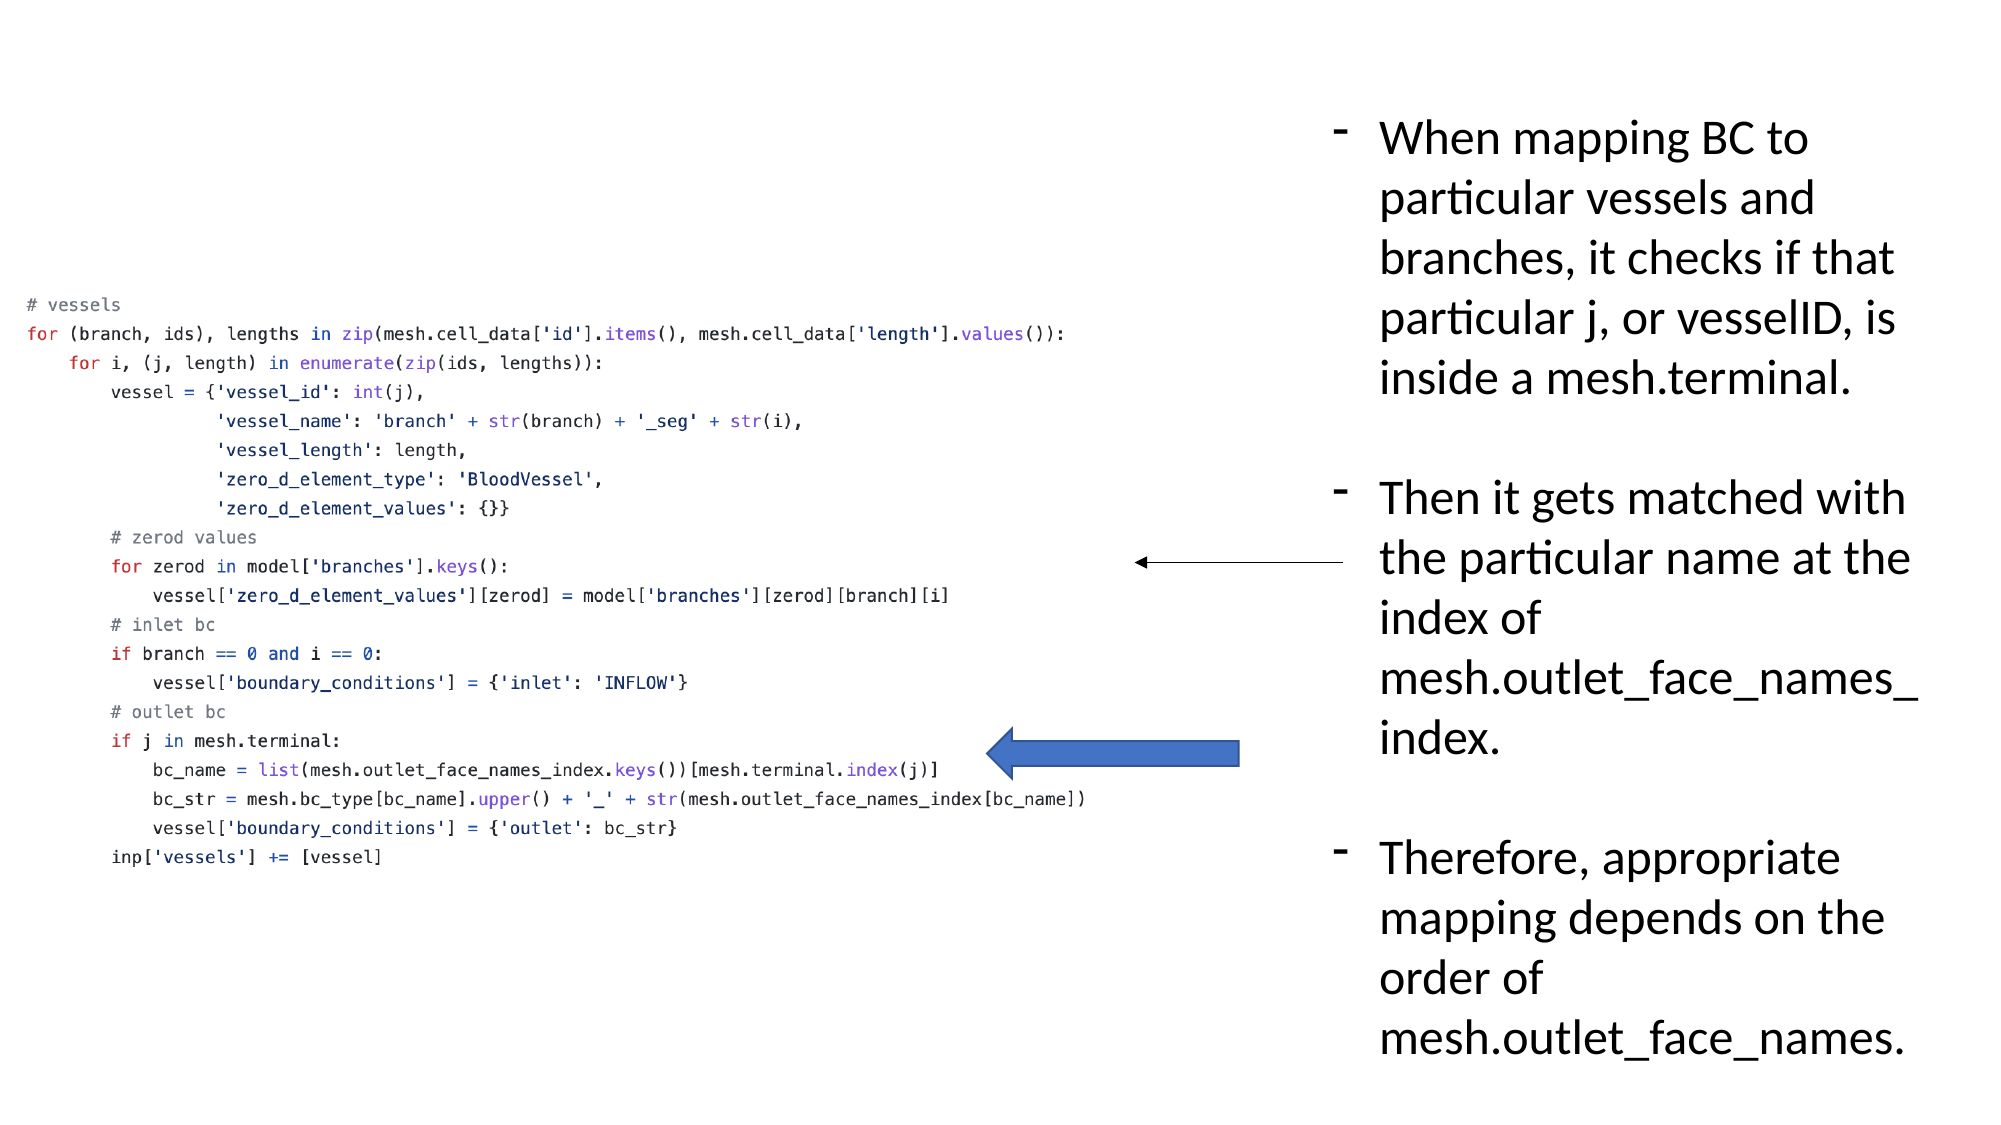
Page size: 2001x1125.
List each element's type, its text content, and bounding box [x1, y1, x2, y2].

picture [6, 274, 1282, 900]
text_box When mapping BC to particular vessels and branches, it checks if that particular j, or vesselID, is inside a mesh.terminal. Then it gets matched with the particular name at the index of mesh.outlet_face_names_index. Therefore, appropriate mapping depends on the order of mesh.outlet_face_names. [1317, 96, 1941, 1072]
